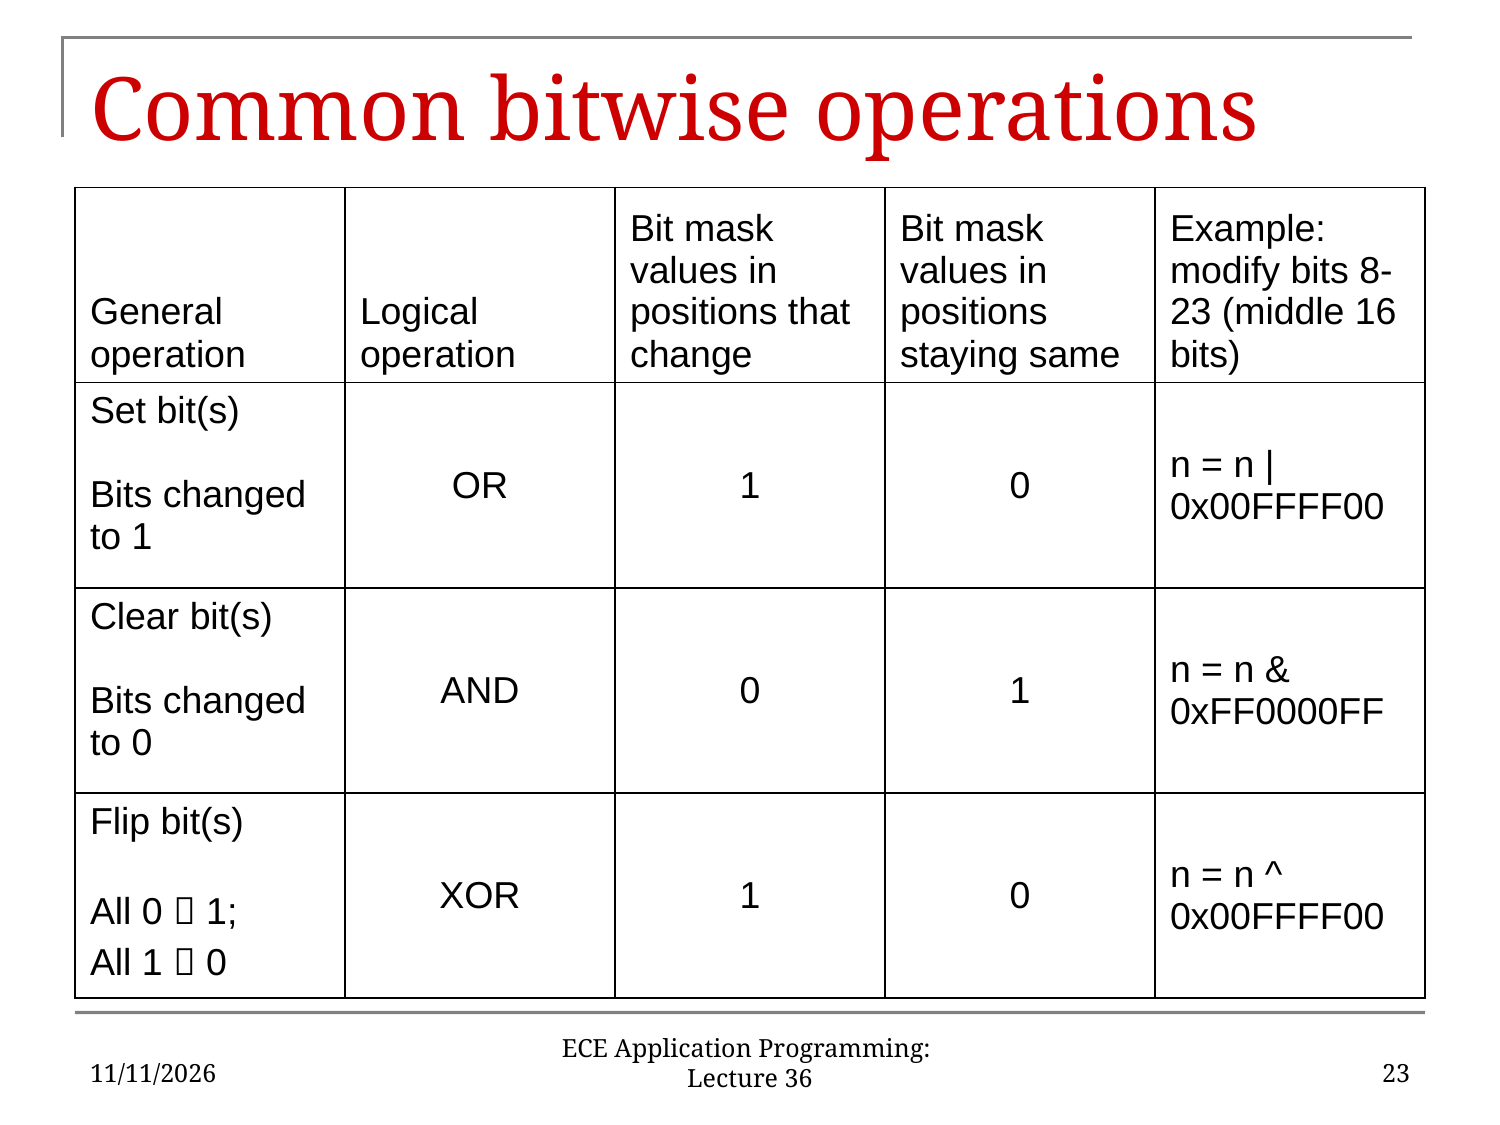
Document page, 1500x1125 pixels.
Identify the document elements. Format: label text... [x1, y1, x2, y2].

table_cell 1 [886, 589, 1154, 792]
table_cell 0 [616, 589, 884, 792]
footer ECE Application Programming: Lecture 36 [512, 1024, 988, 1101]
table_cell n = n ^ 0x00FFFF00 [1156, 794, 1424, 997]
table_cell 1 [616, 383, 884, 587]
table_header Bit mask values in positions staying same [886, 188, 1154, 382]
table_cell Flip bit(s) All 0  1; All 1  0 [76, 794, 344, 997]
table_cell n = n & 0xFF0000FF [1156, 589, 1424, 792]
table_cell Set bit(s) Bits changed to 1 [76, 383, 344, 587]
table_cell 0 [886, 383, 1154, 587]
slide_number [74, 1023, 426, 1100]
table_header General operation [76, 188, 344, 382]
title Common bitwise operations [75, 45, 1425, 163]
table_cell AND [346, 589, 614, 792]
table_header Example: modify bits 8-23 (middle 16 bits) [1156, 188, 1424, 382]
table_cell XOR [346, 794, 614, 997]
table_cell n = n | 0x00FFFF00 [1156, 383, 1424, 587]
table_cell OR [346, 383, 614, 587]
slide_number 23 [1074, 1023, 1426, 1100]
table_cell Clear bit(s) Bits changed to 0 [76, 589, 344, 792]
table_header Logical operation [346, 188, 614, 382]
table_cell 0 [886, 794, 1154, 997]
table_header Bit mask values in positions that change [616, 188, 884, 382]
table_cell 1 [616, 794, 884, 997]
